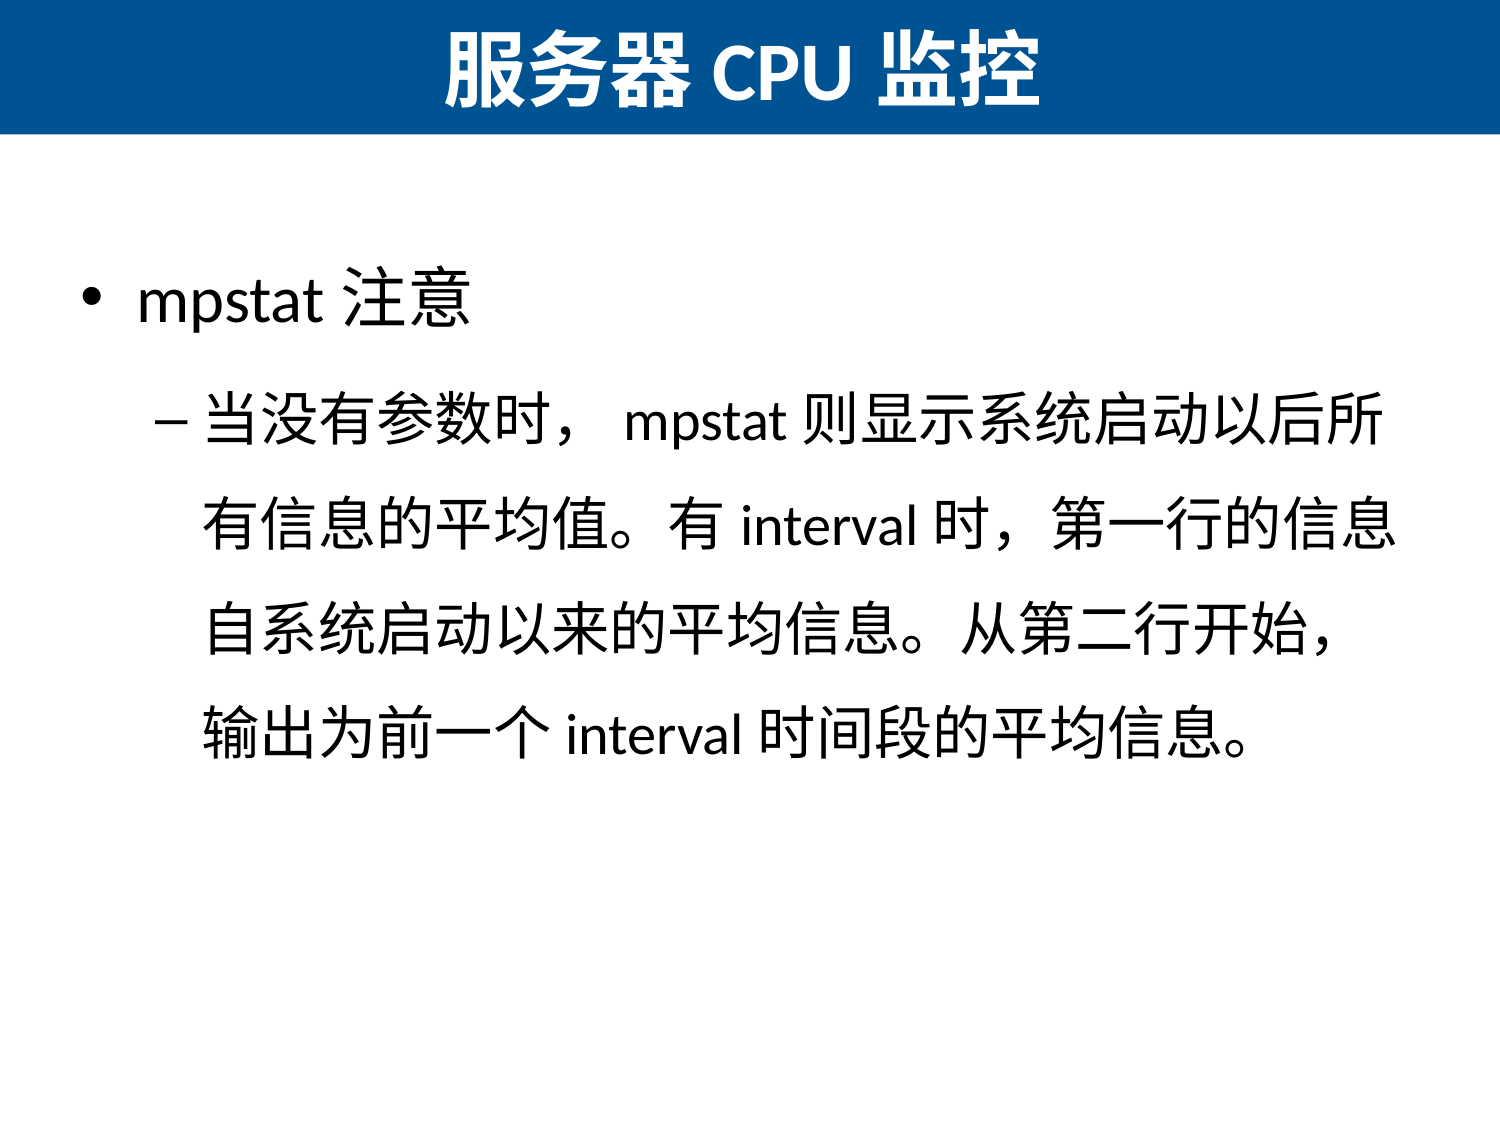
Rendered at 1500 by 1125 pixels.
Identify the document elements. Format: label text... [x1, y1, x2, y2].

title 服务器CPU监控 [2, 0, 1483, 135]
list mpstat注意 当没有参数时，mpstat则显示系统启动以后所有信息的平均值。有interval时，第一行的信息自系统启动以来的平均信息。从第二行开始，输出为前一个interval时间段的平均信息。 [64, 208, 1415, 951]
